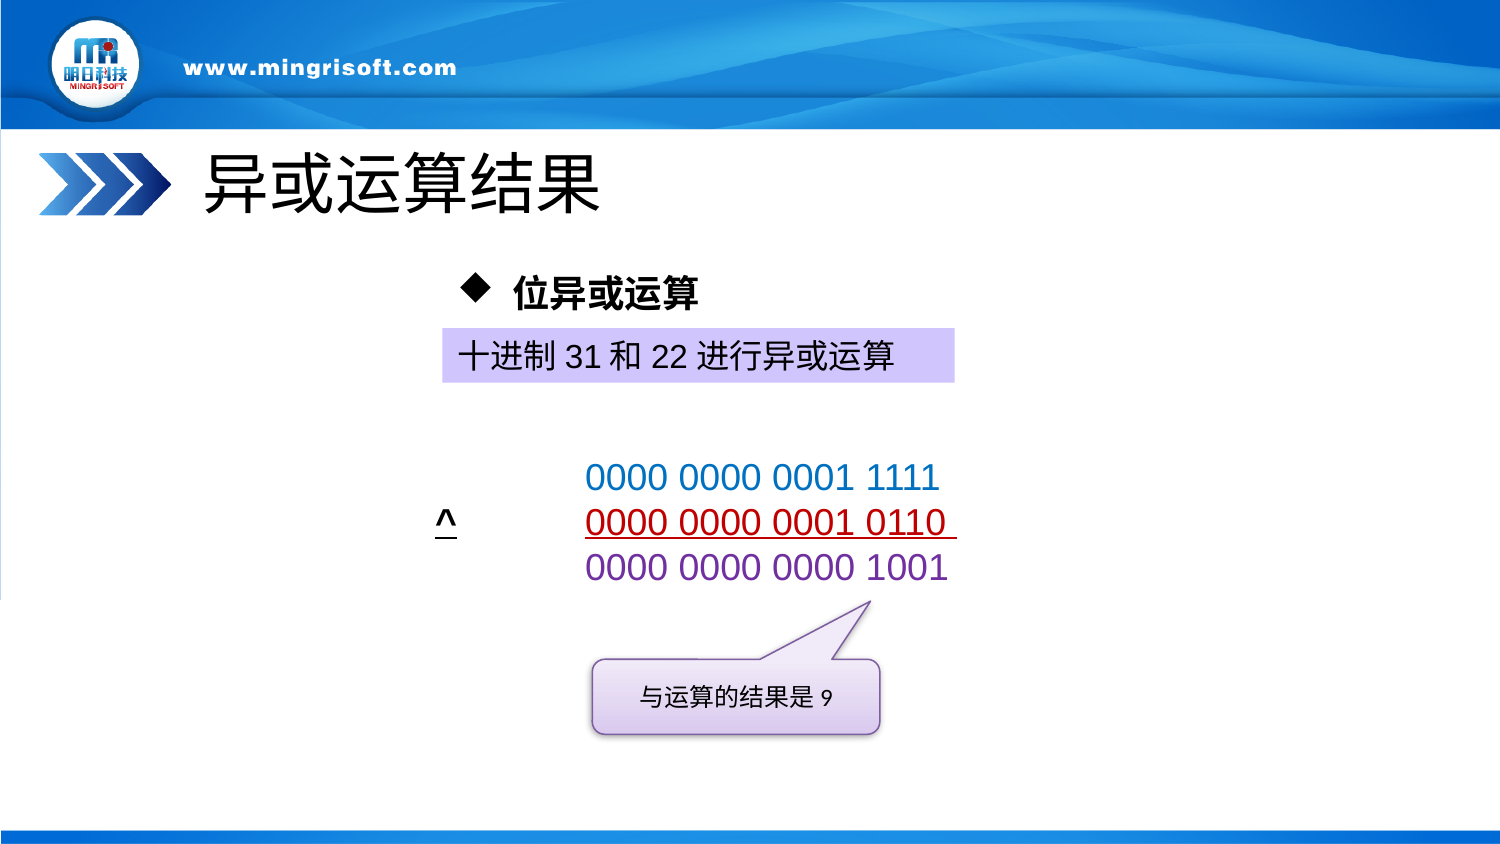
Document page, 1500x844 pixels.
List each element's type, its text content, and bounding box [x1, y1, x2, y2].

picture [0, 0, 1500, 844]
text_box 十进制31和22进行异或运算 [442, 328, 955, 383]
text_box 位异或运算 [442, 262, 718, 323]
text_box 0000 0000 0001 1111 ^ 0000 0000 0001 0110 0000 0000 0000 1001 [420, 445, 972, 596]
text_box 异或运算结果 [187, 134, 1100, 235]
text_box 与运算的结果是9 [591, 600, 881, 736]
